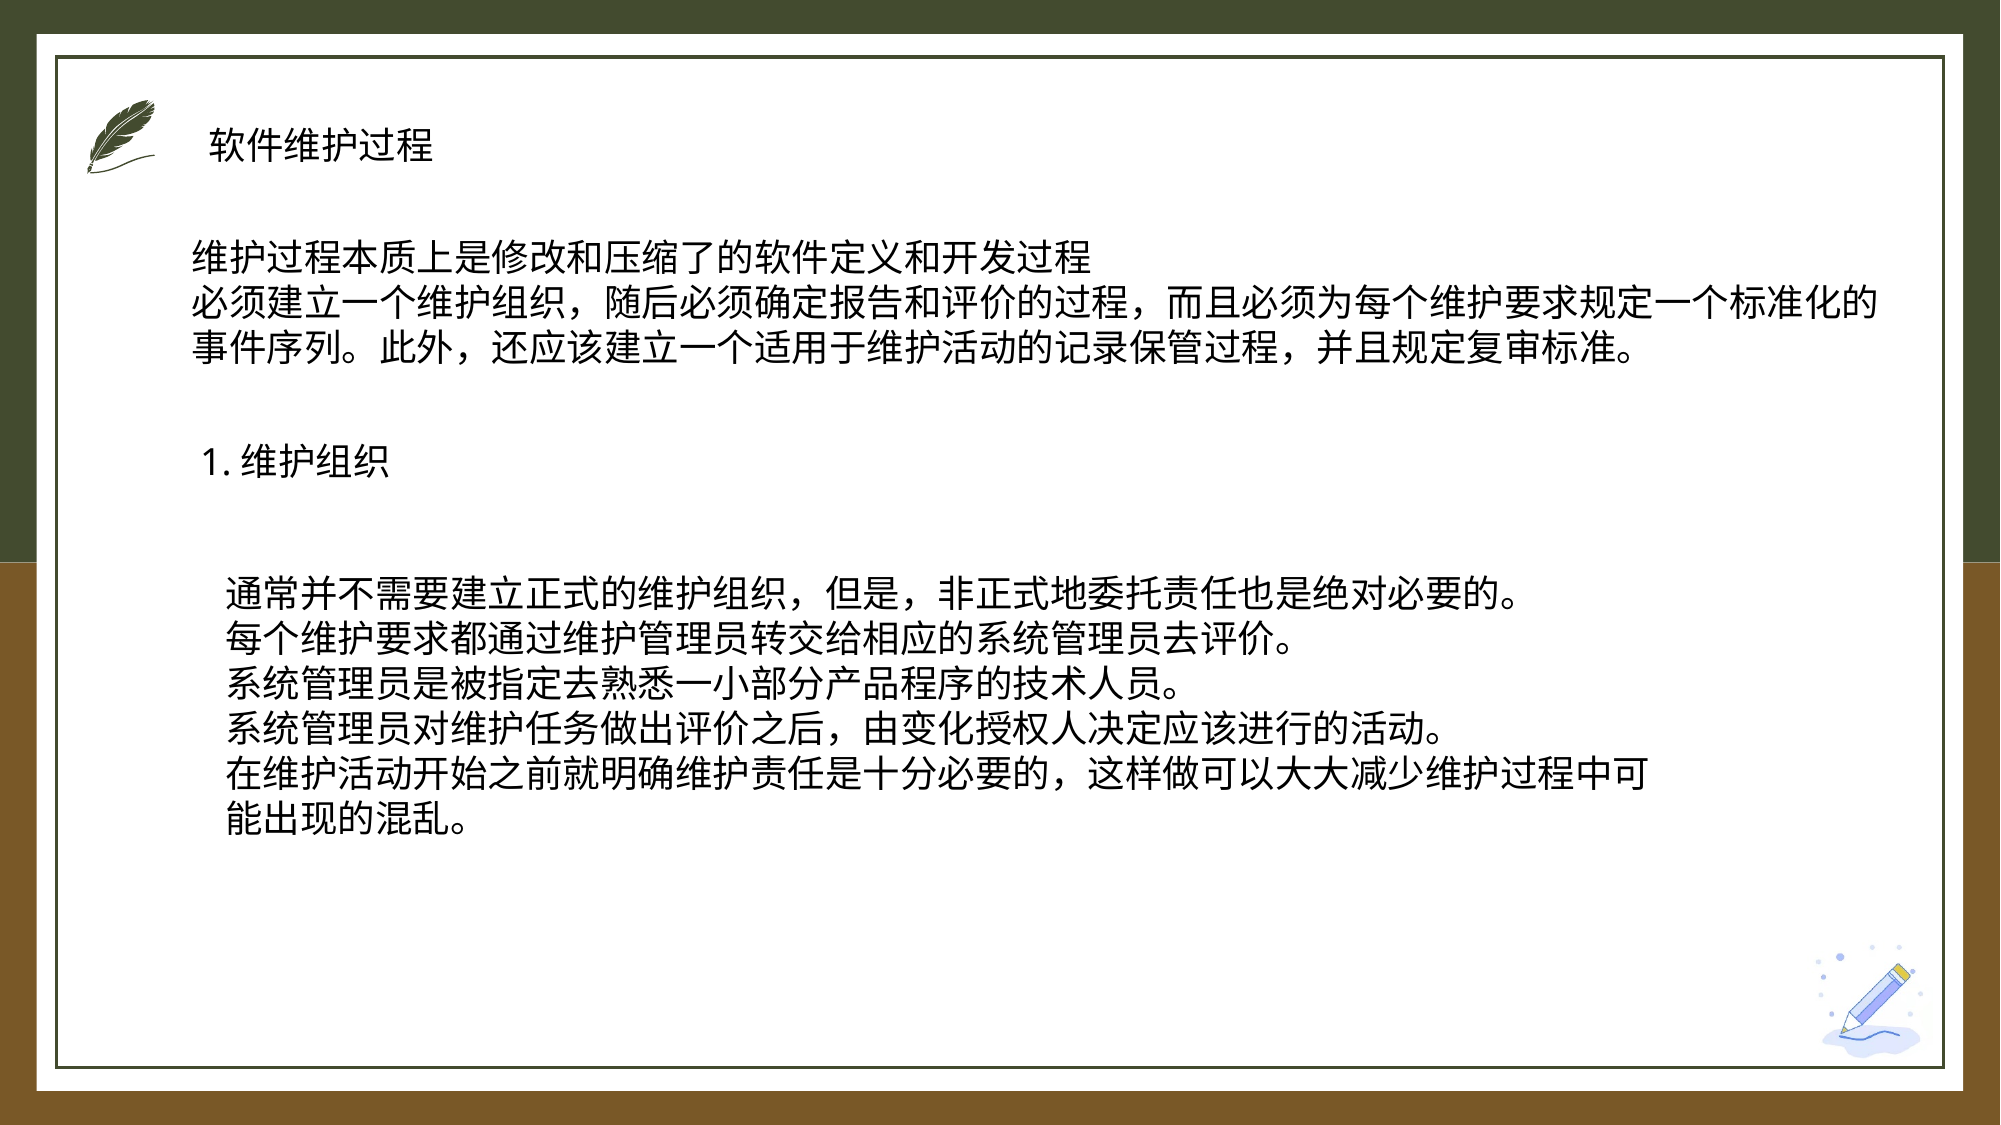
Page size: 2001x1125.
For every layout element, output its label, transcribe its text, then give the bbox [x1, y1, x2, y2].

text_box 软件维护过程 [193, 114, 634, 175]
text_box 维护过程本质上是修改和压缩了的软件定义和开发过程 必须建立一个维护组织，随后必须确定报告和评价的过程，而且必须为每个维护要求规定一个标准化的事件序列。此外，还应该建立一个适用于维护活动的记录保管过程，并且规定复审标准。 [177, 227, 1898, 377]
text_box 通常并不需要建立正式的维护组织，但是，非正式地委托责任也是绝对必要的。 每个维护要求都通过维护管理员转交给相应的系统管理员去评价。 系统管理员是被指定去熟悉一小部分产品程序的技术人员。 系统管理员对维护任务做出评价之后，由变化授权人决定应该进行的活动。 在维护活动开始之前就明确维护责任是十分必要的，这样做可以大大减少维护过程中可能出现的混乱。 [210, 562, 1696, 848]
picture [1807, 940, 1933, 1060]
text_box 1.维护组织 [185, 430, 1186, 491]
